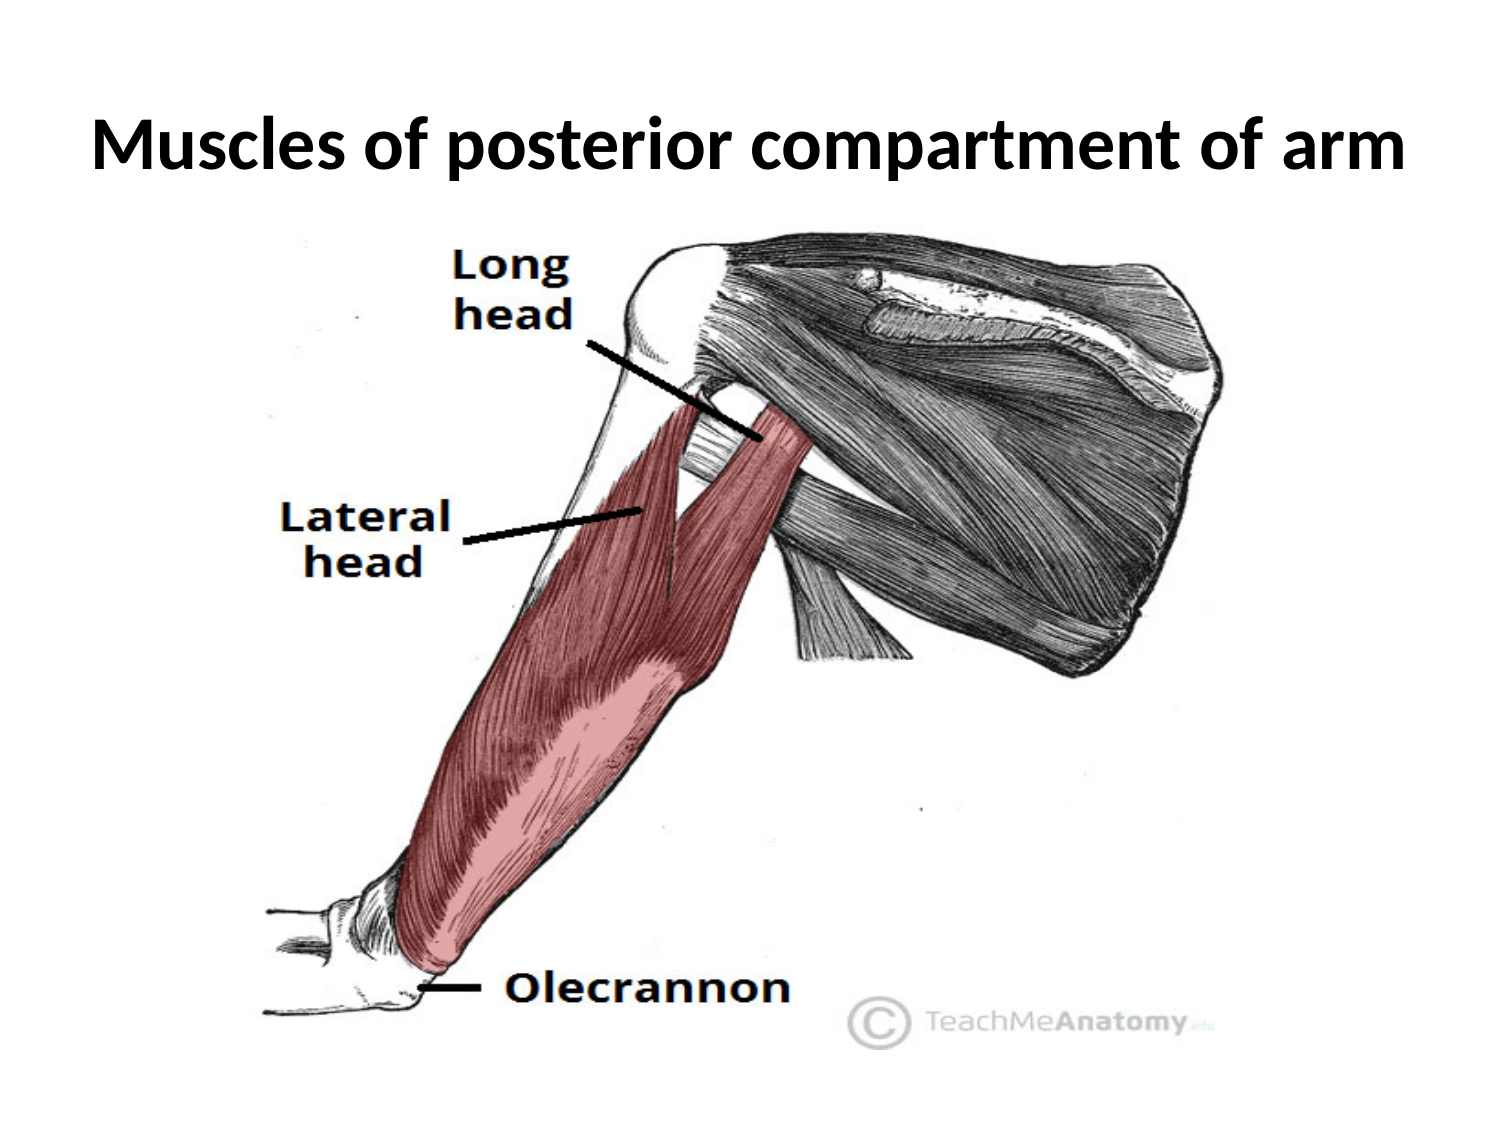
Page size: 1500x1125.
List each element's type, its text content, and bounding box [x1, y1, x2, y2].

title Muscles of posterior compartment of arm [75, 45, 1425, 233]
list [249, 224, 1238, 1051]
